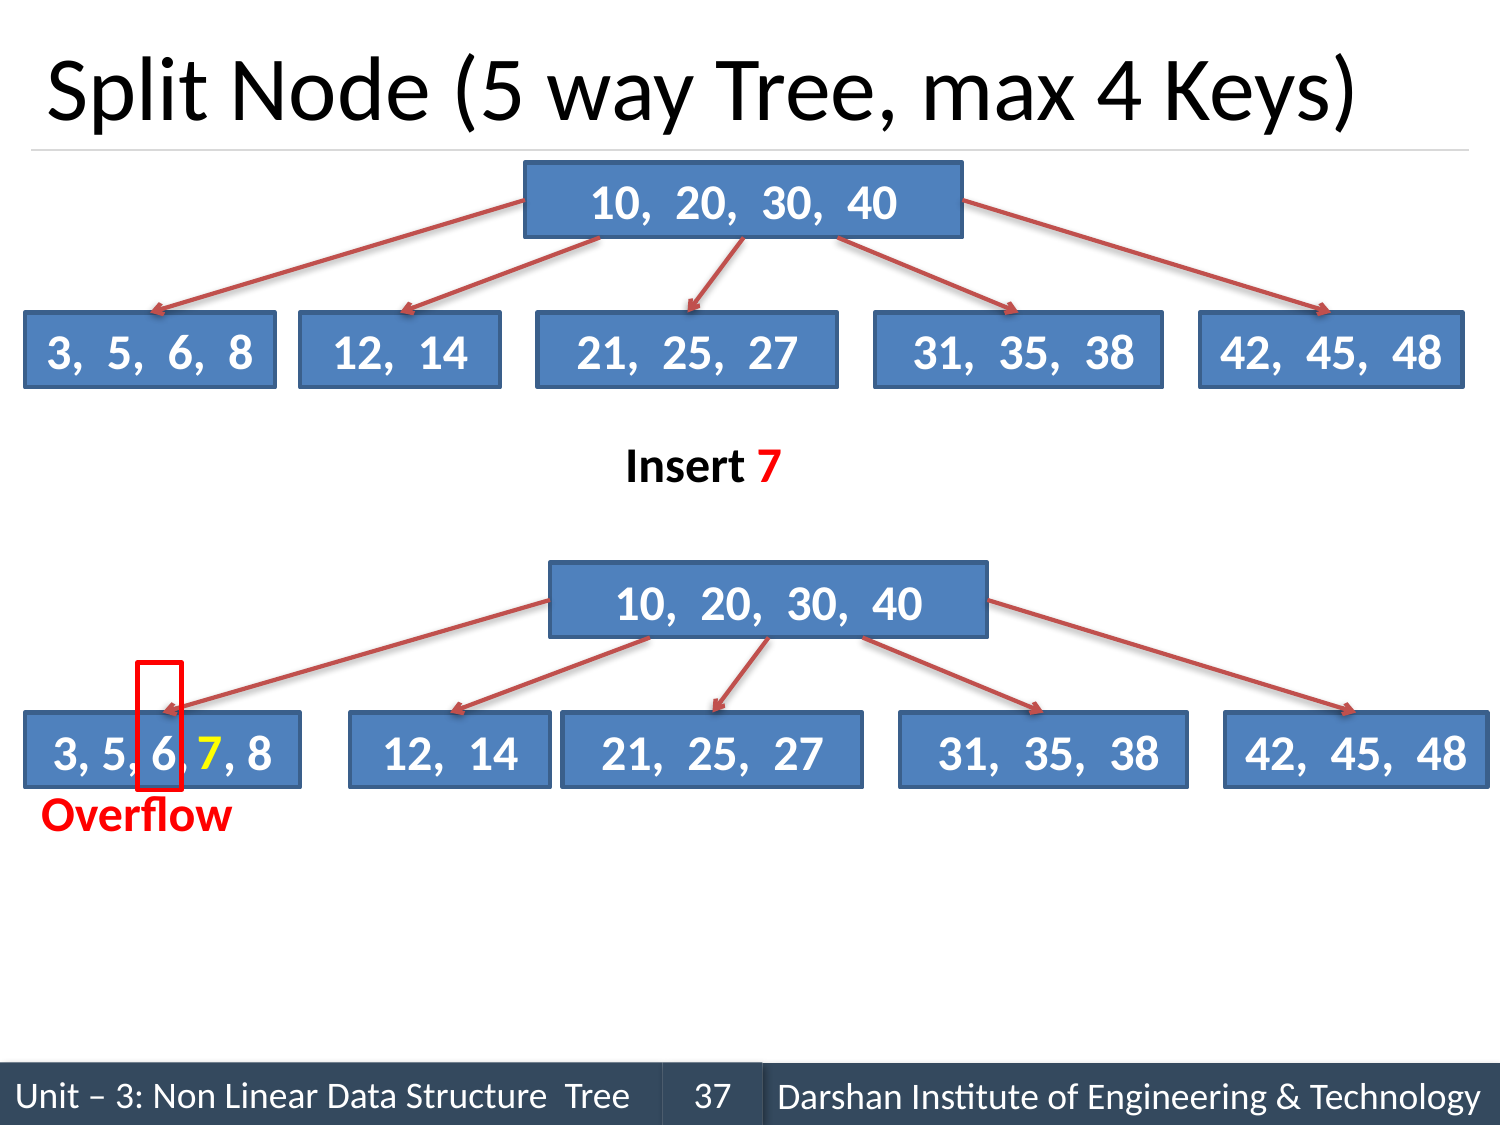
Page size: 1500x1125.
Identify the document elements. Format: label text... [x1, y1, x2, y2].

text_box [862, 637, 982, 713]
text_box 12, 14 [298, 321, 502, 389]
text_box 42, 45, 48 [1223, 710, 1490, 789]
text_box 42, 45, 48 [1198, 310, 1465, 389]
text_box Overflow [26, 774, 248, 849]
text_box [135, 660, 184, 792]
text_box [962, 199, 1332, 313]
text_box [162, 599, 551, 713]
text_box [399, 237, 601, 313]
text_box 7 [184, 721, 237, 774]
text_box 10, 20, 30, 40 [548, 560, 989, 639]
text_box Insert 7 [610, 424, 797, 500]
text_box 12, 14 [348, 721, 552, 789]
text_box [449, 637, 651, 713]
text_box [837, 237, 957, 313]
text_box 3, 5, 6, 8 [23, 310, 277, 389]
text_box 21, 25, 27 [560, 710, 864, 789]
text_box 31, 35, 38 [898, 721, 1189, 789]
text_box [149, 199, 526, 313]
title Split Node (5 way Tree, max 4 Keys) [31, 17, 1469, 150]
text_box 3, 5, 6, , 8 [237, 721, 302, 789]
text_box 21, 25, 27 [535, 310, 839, 389]
text_box 31, 35, 38 [873, 321, 1164, 389]
text_box 10, 20, 30, 40 [523, 160, 964, 239]
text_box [712, 637, 769, 713]
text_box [987, 599, 1357, 713]
text_box 3, 5, 6, , 8 [23, 710, 135, 789]
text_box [687, 237, 745, 313]
